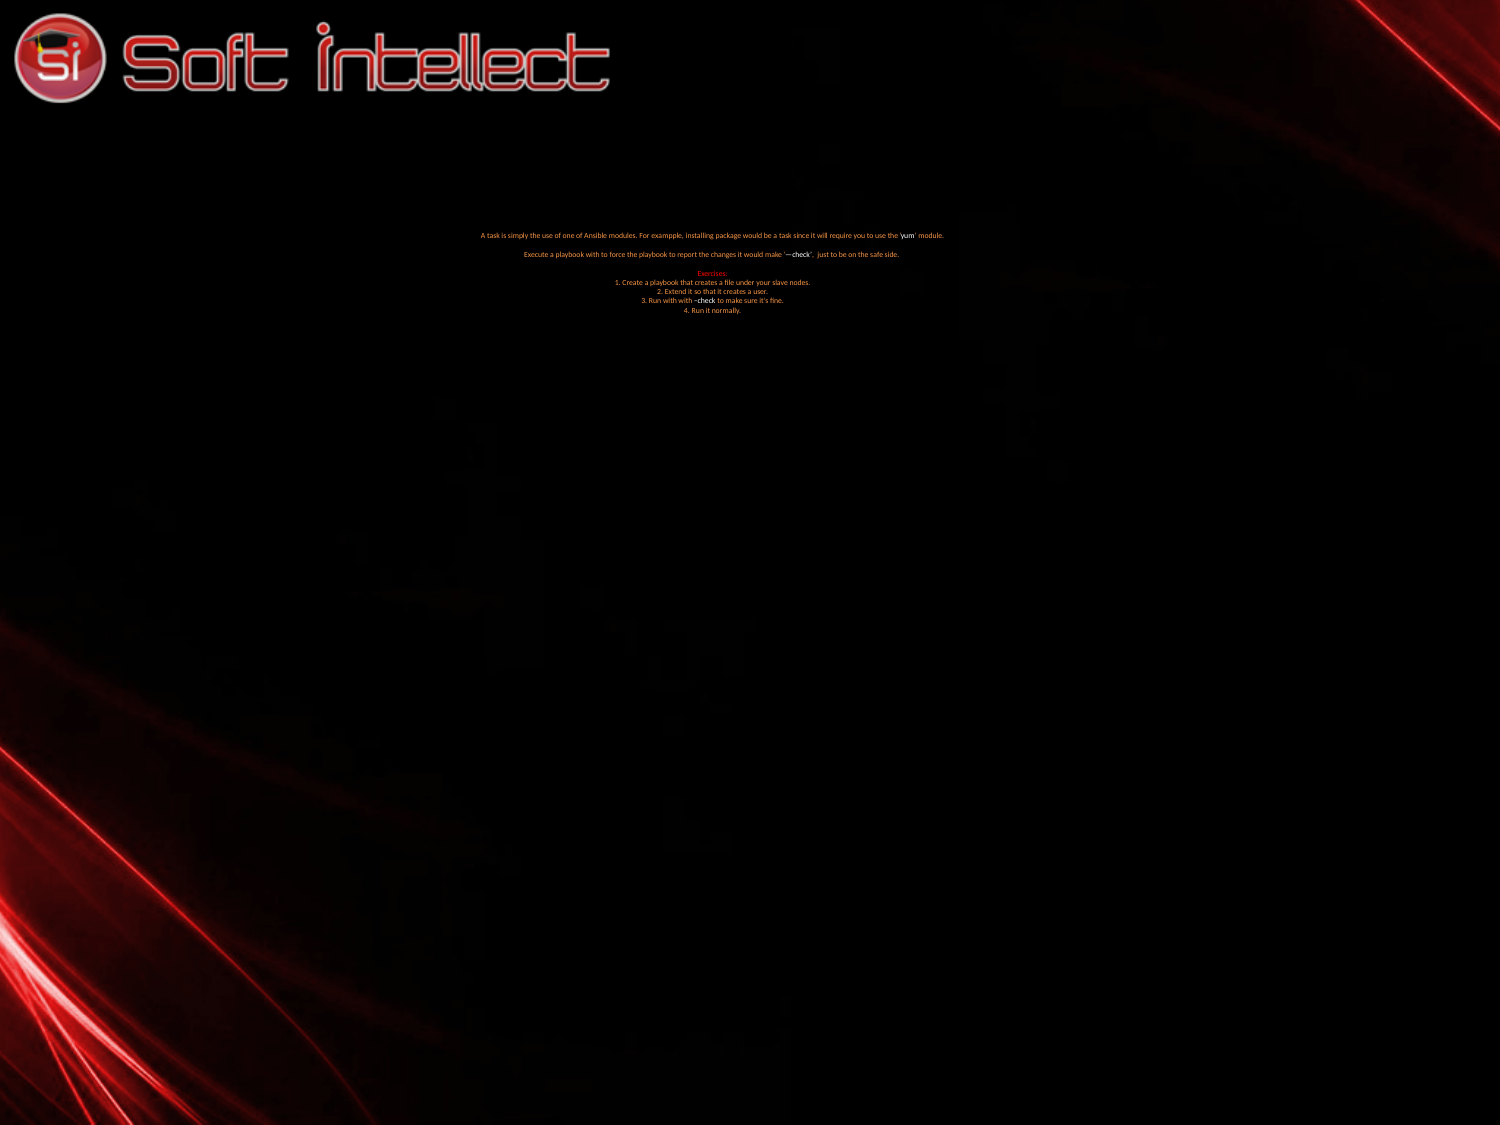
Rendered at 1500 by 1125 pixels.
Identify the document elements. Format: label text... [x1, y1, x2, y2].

title A task is simply the use of one of Ansible modules. For exampple, installing package would be a task since it will require you to use the ‘yum’ module. Execute a playbook with to force the playbook to report the changes it would make ‘—check’, just to be on the safe side. Exercises: 1. Create a playbook that creates a file under your slave nodes. 2. Extend it so that it creates a user. 3. Run with with –check to make sure it’s fine. 4. Run it normally. [37, 137, 1388, 325]
picture [0, 0, 1500, 1125]
